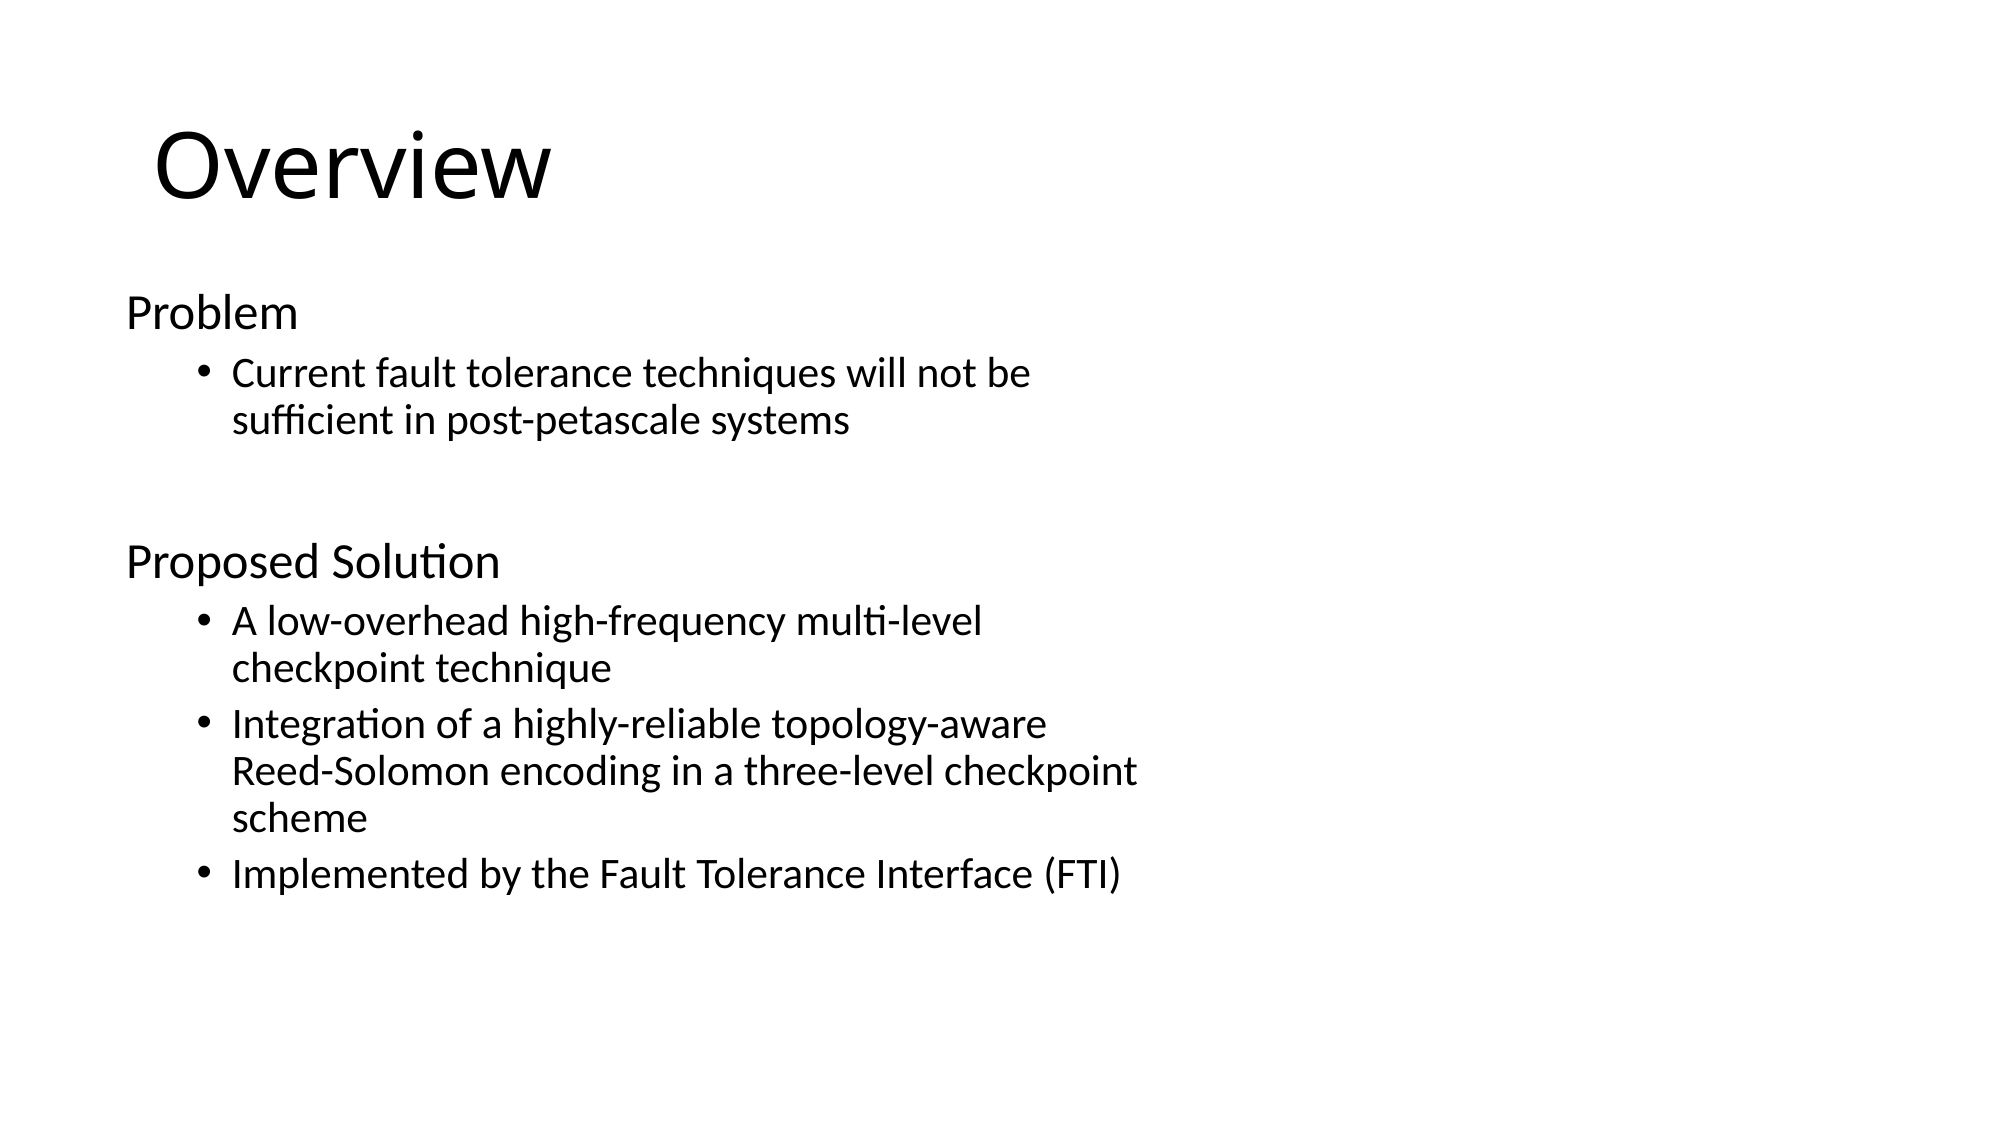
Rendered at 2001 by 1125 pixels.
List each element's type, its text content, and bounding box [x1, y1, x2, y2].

list Problem Current fault tolerance techniques will not be sufficient in post-petascale systems Proposed Solution A low-overhead high-frequency multi-level checkpoint technique Integration of a highly-reliable topology-aware Reed-Solomon encoding in a three-level checkpoint scheme Implemented by the Fault Tolerance Interface (FTI) [111, 278, 1161, 916]
title Overview [137, 59, 1863, 278]
